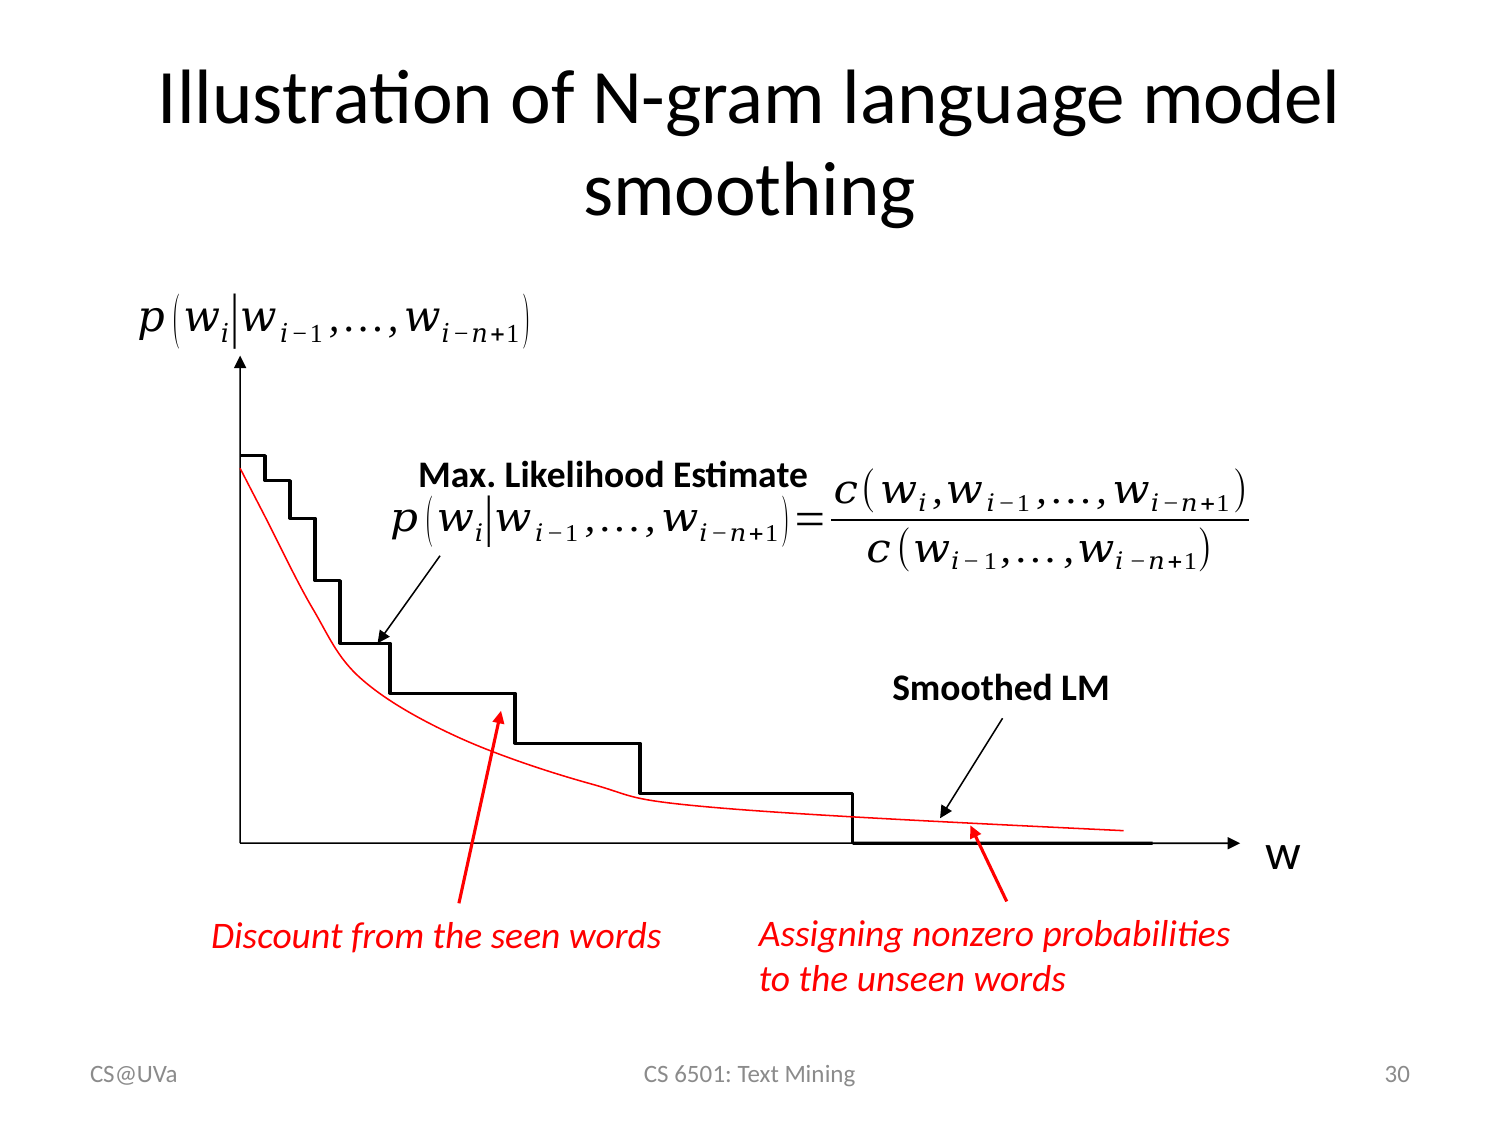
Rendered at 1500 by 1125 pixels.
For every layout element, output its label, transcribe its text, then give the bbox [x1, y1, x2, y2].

title Illustration of N-gram language model smoothing [75, 45, 1425, 233]
slide_number CS@UVa [75, 1042, 425, 1103]
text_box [743, 825, 1270, 1008]
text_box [196, 710, 722, 965]
slide_number 30 [1074, 1042, 1425, 1103]
footer CS 6501: Text Mining [512, 1042, 988, 1103]
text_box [239, 355, 1317, 888]
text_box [877, 655, 1191, 819]
